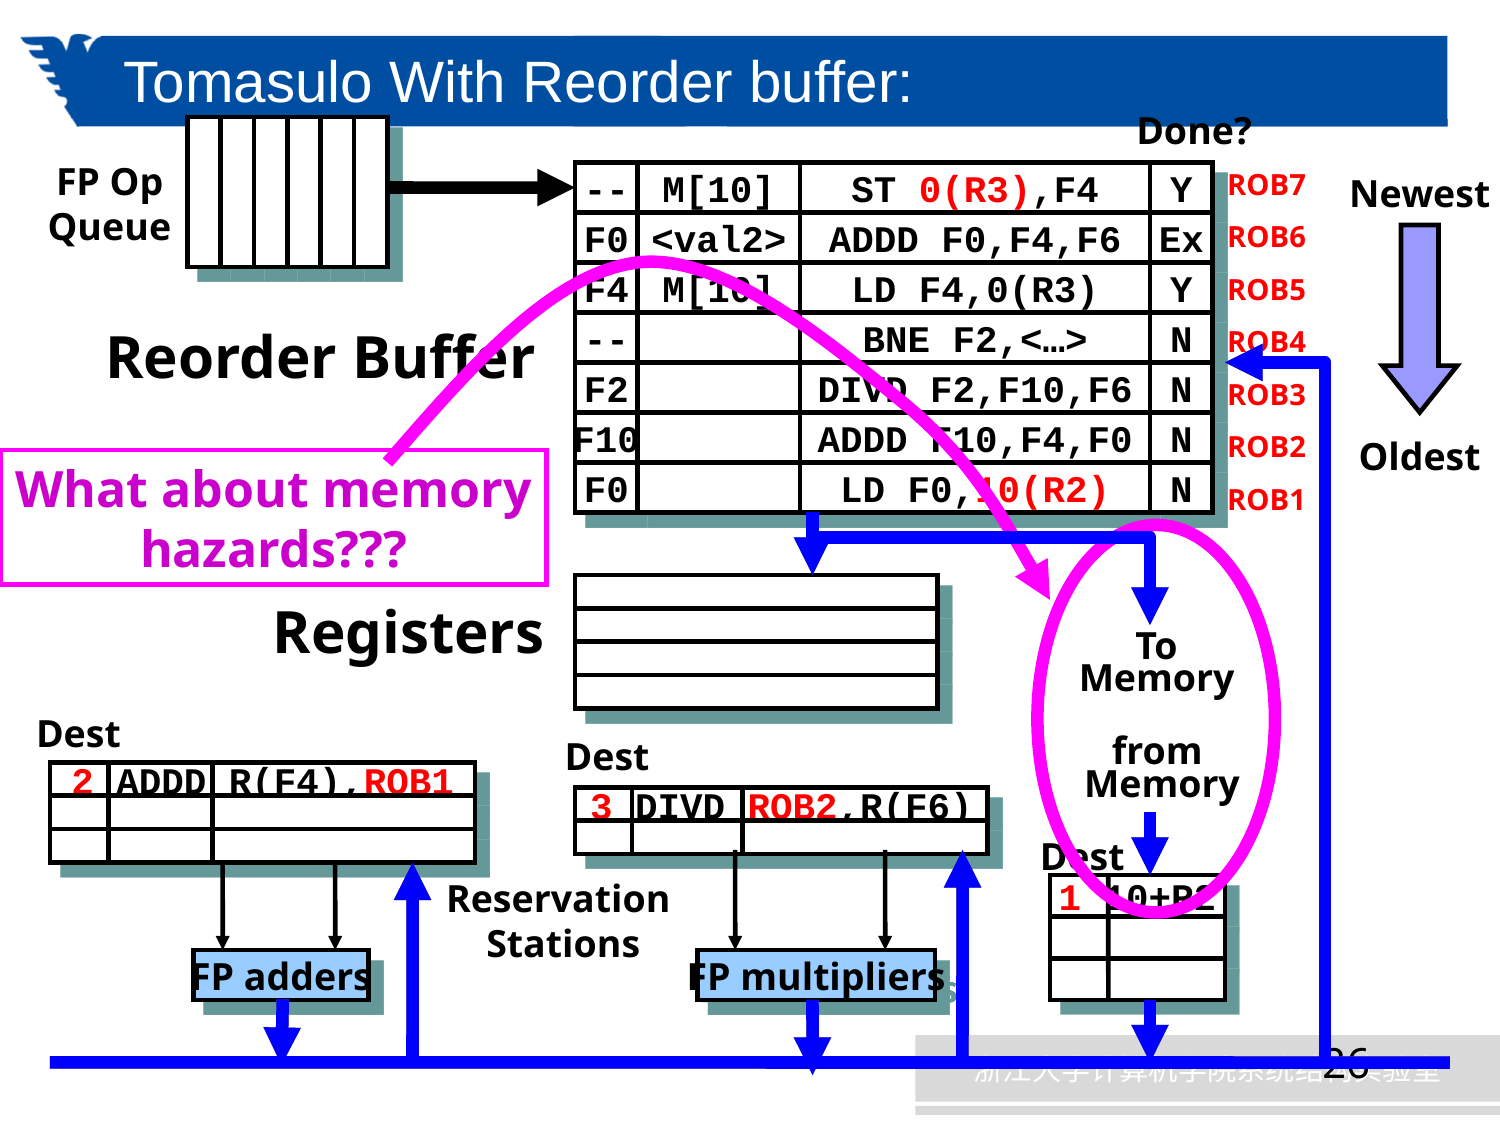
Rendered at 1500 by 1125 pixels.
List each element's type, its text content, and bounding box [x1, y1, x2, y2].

text_box Oldest [1454, 425, 1496, 485]
picture [5, 19, 148, 127]
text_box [49, 362, 1451, 1076]
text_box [212, 91, 363, 250]
text_box Done? [1121, 100, 1268, 160]
text_box FP Op Queue [32, 150, 185, 250]
text_box Newest [1334, 162, 1500, 223]
title Tomasulo With Reorder buffer: [108, 38, 1406, 121]
text_box ROB7 ROB6 ROB5 ROB4 ROB3 ROB2 ROB1 [1213, 162, 1321, 356]
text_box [574, 162, 1213, 250]
text_box [387, 181, 569, 194]
text_box [1400, 224, 1439, 360]
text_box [9, 251, 1276, 913]
